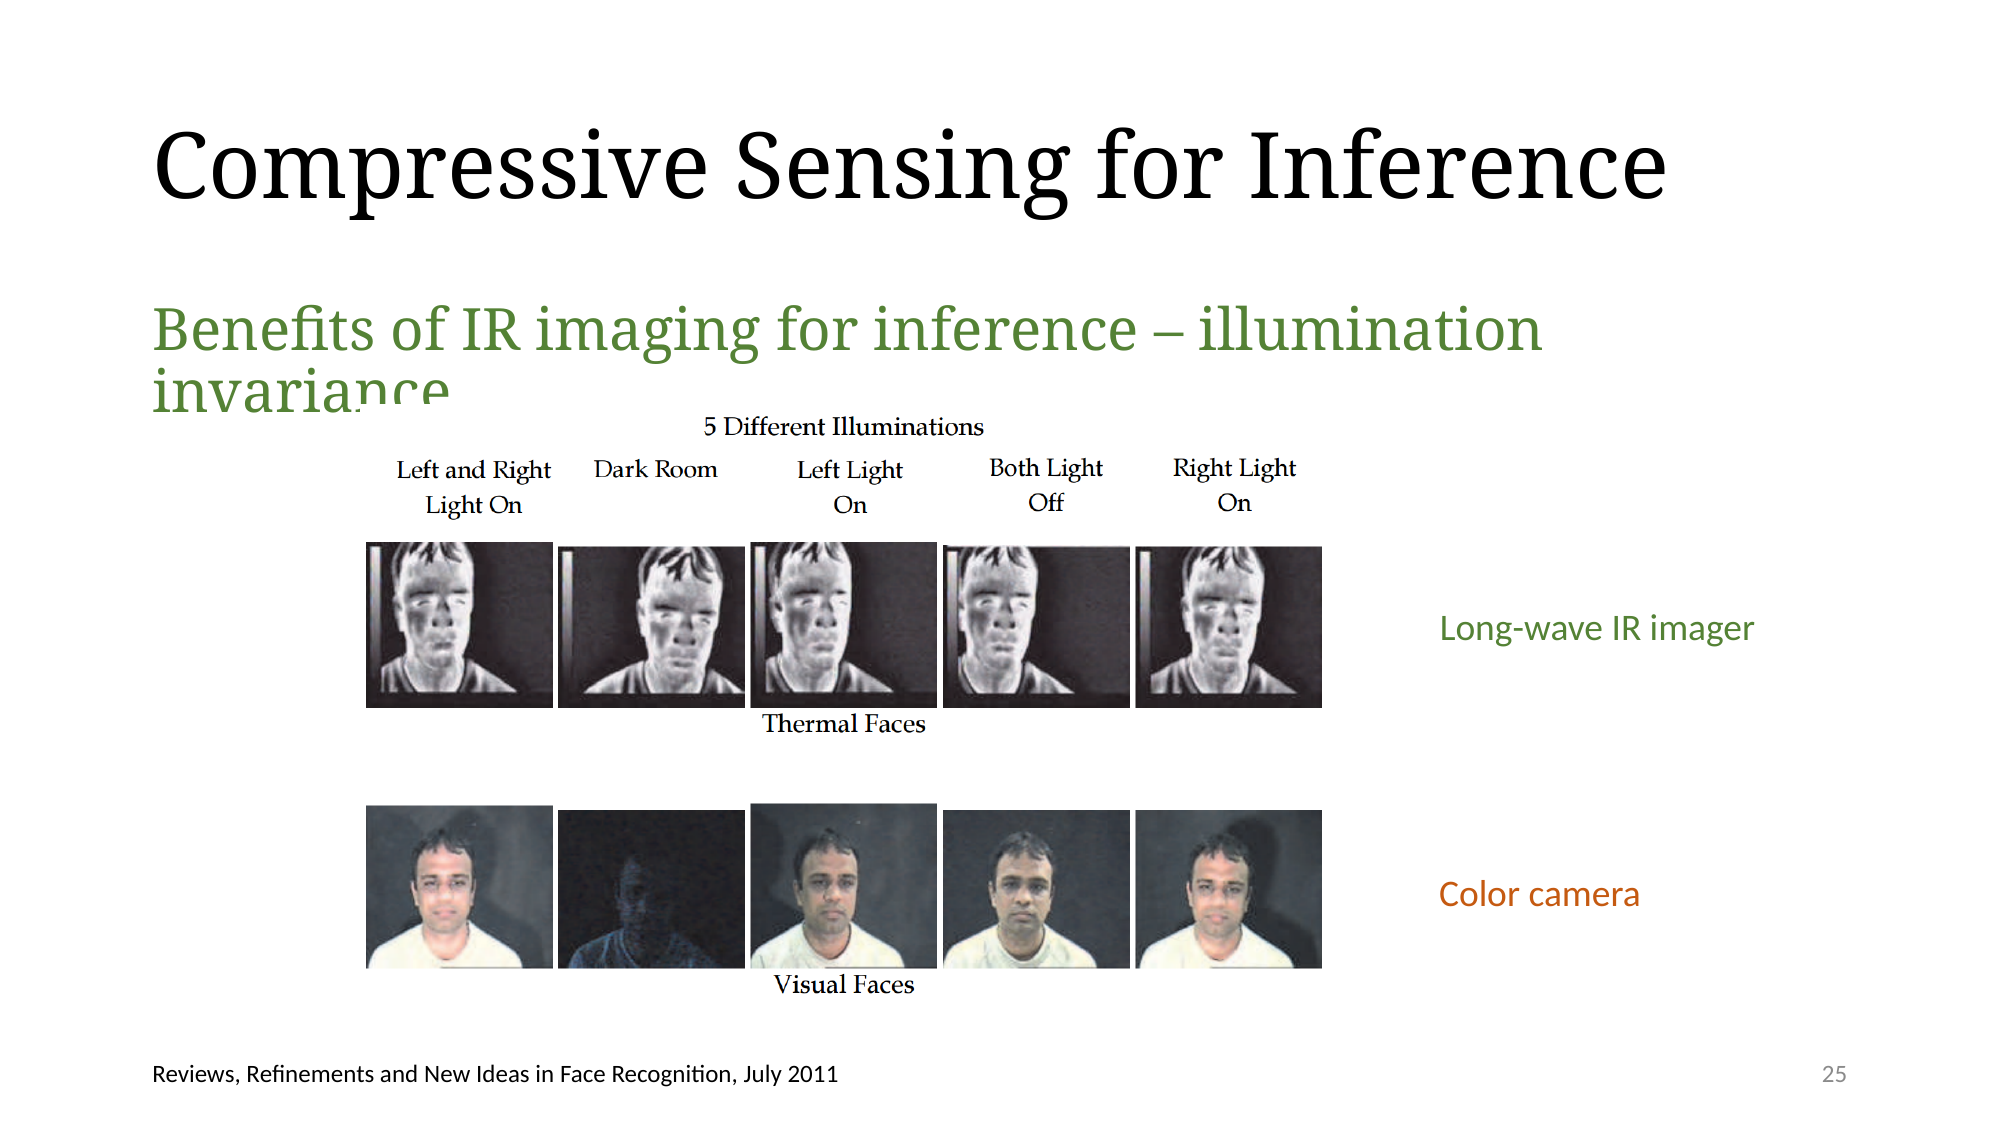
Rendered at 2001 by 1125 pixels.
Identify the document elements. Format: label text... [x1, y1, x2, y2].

text_box Long-wave IR imager [1425, 595, 1771, 656]
footer Reviews, Refinements and New Ideas in Face Recognition, July 2011 [137, 1042, 1412, 1103]
title Compressive Sensing for Inference [137, 59, 1863, 278]
list Benefits of IR imaging for inference – illumination invariance [137, 292, 1863, 1042]
slide_number 25 [1412, 1042, 1863, 1103]
picture [360, 404, 1334, 1003]
text_box Color camera [1424, 861, 1657, 921]
